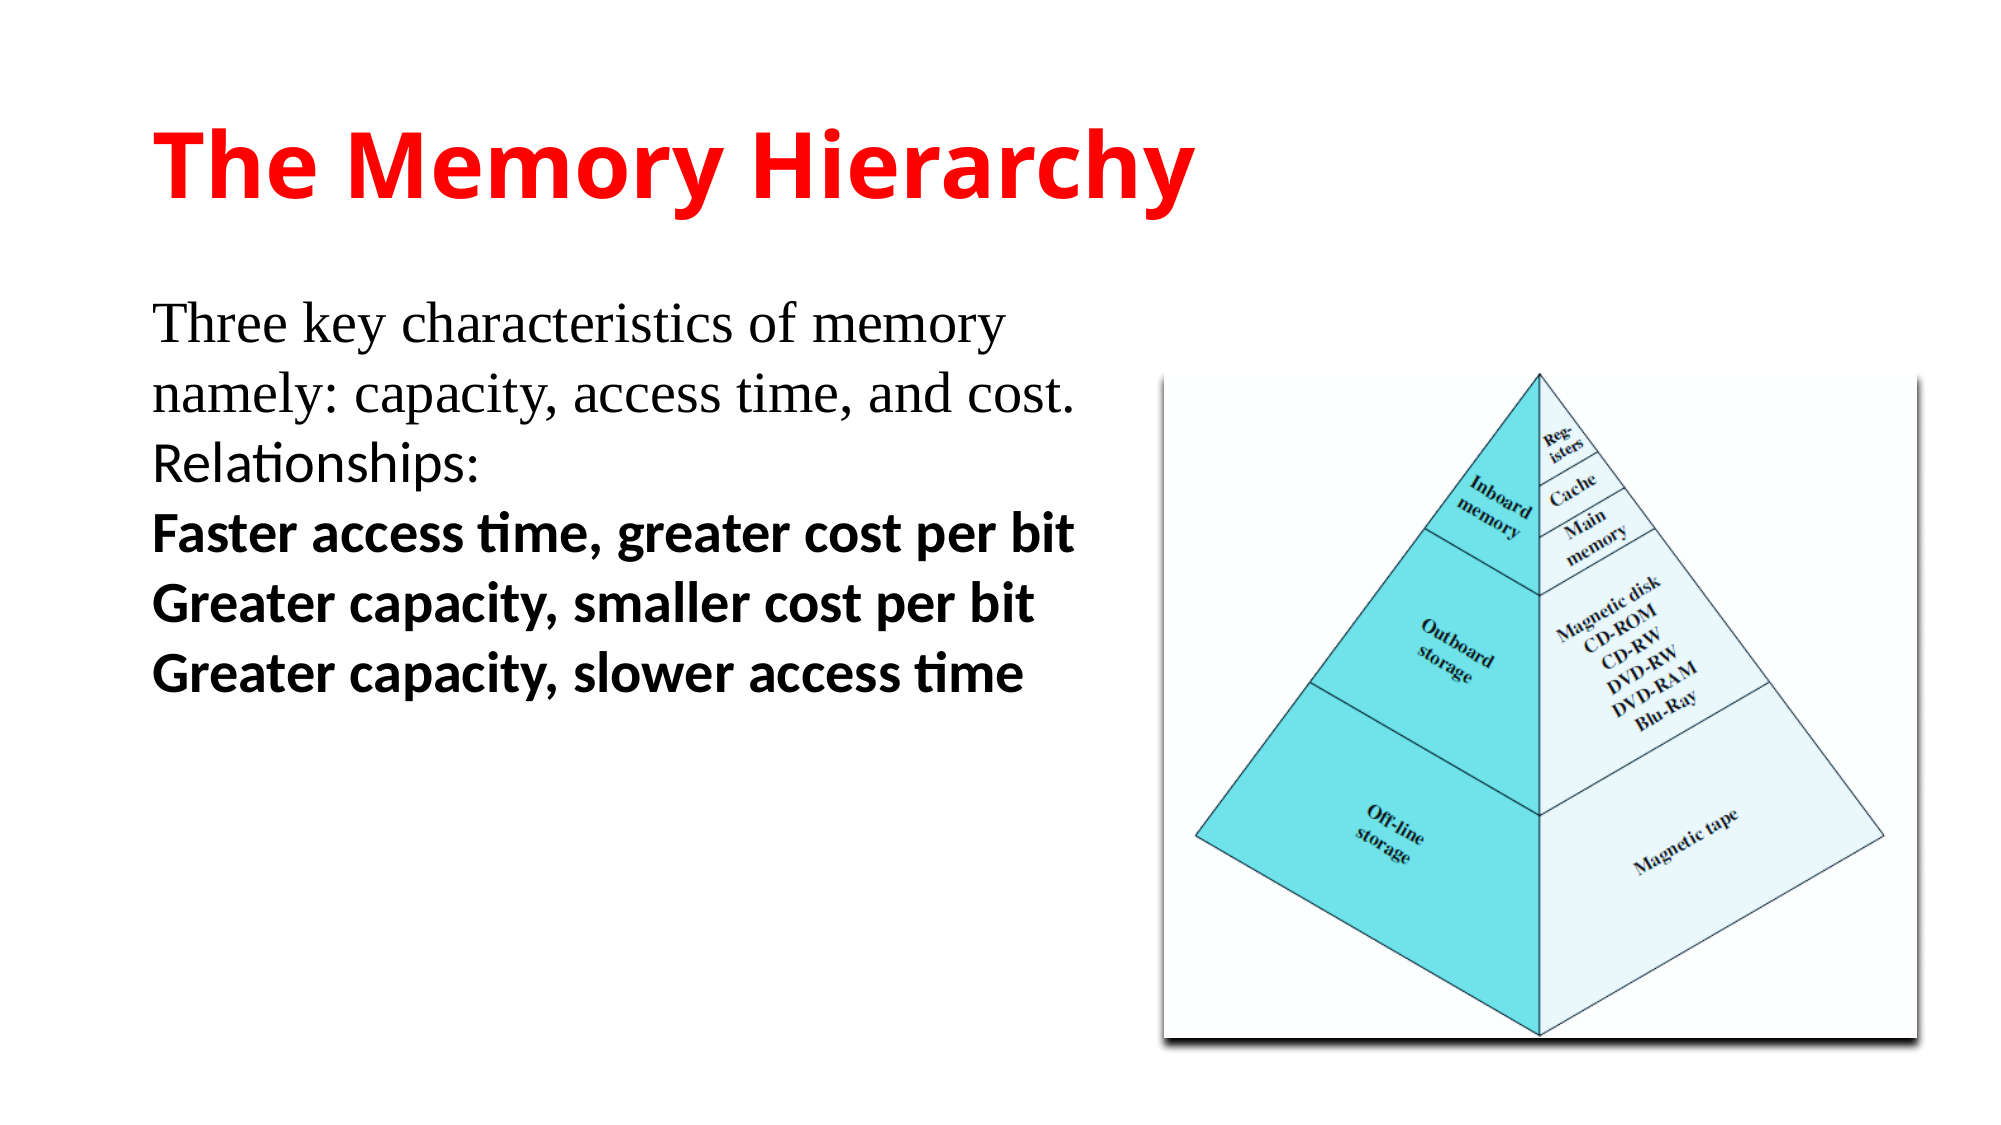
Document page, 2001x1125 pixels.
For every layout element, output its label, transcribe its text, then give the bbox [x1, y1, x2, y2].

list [1164, 371, 1917, 1038]
text_box Three key characteristics of memory namely: capacity, access time, and cost. Relationships: Faster access time, greater cost per bit Greater capacity, smaller cost per bit Greater capacity, slower access time [137, 277, 1138, 712]
title The Memory Hierarchy [137, 59, 1863, 278]
